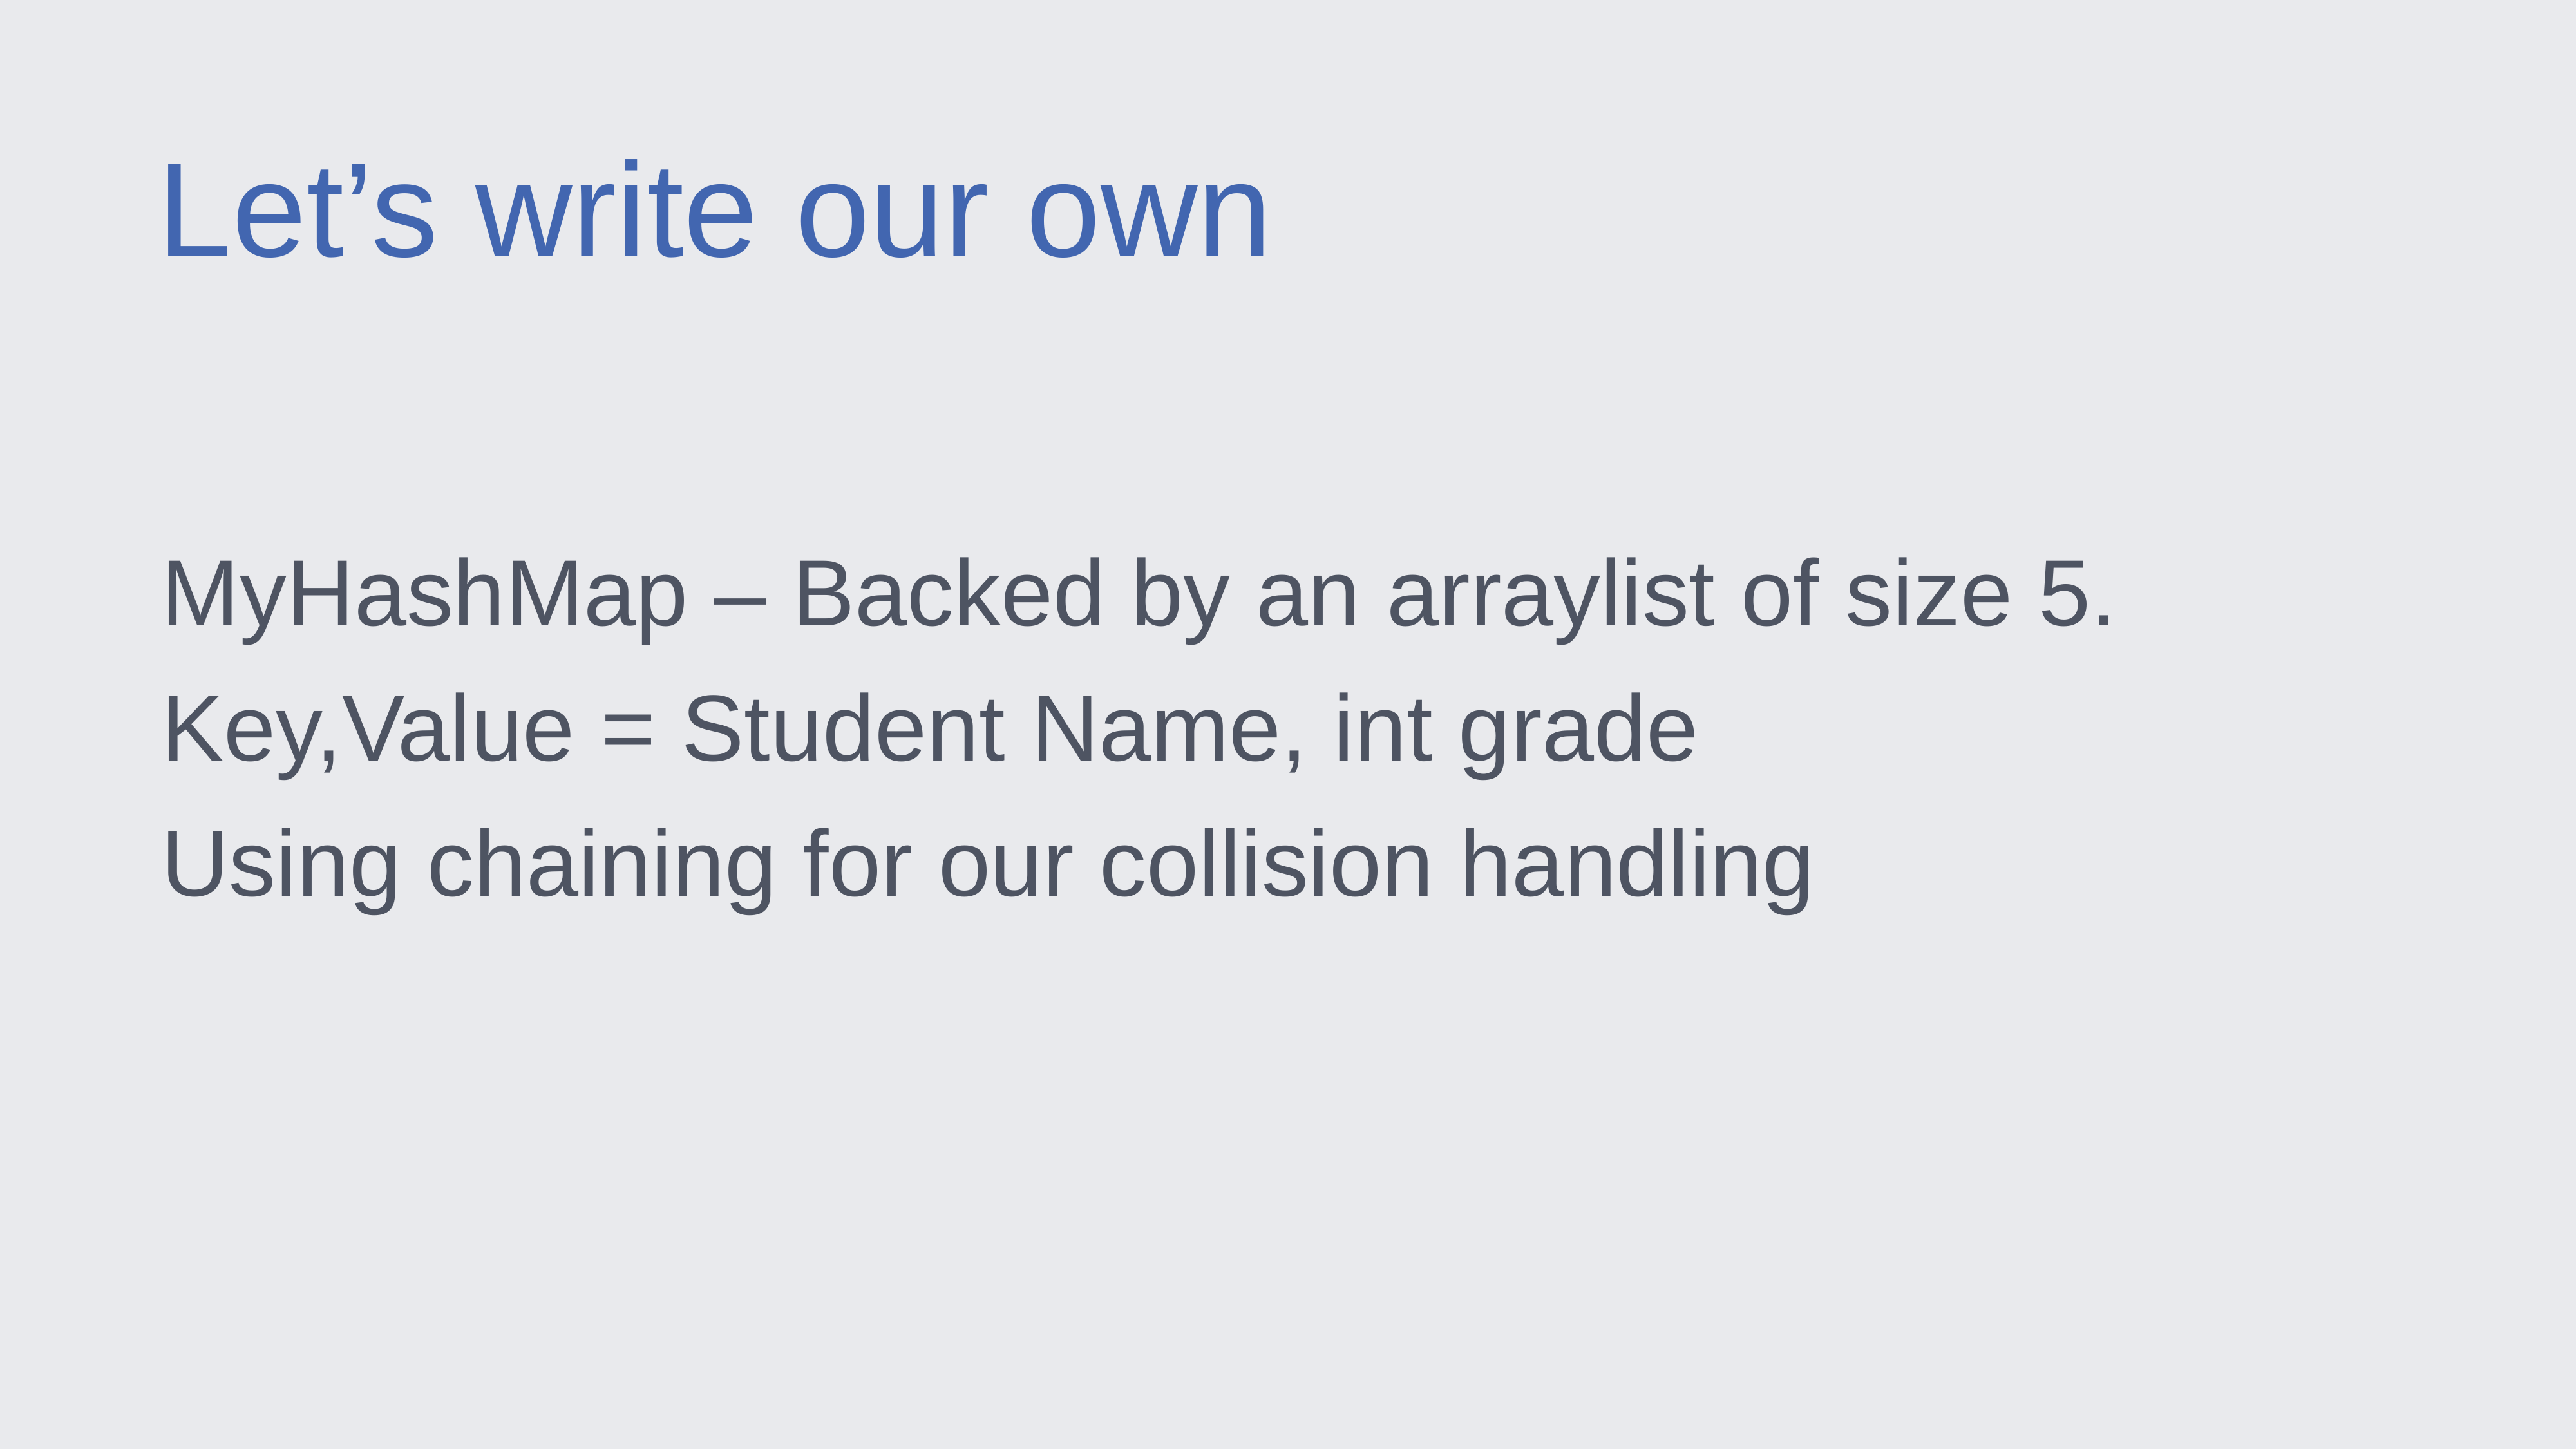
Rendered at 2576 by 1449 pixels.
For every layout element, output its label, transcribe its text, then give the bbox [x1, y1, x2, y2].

list Let’s write our own [157, 153, 2412, 985]
list MyHashMap – Backed by an arraylist of size 5. Key,Value = Student Name, int grade Using chaining for our collision handling [161, 509, 2416, 1341]
